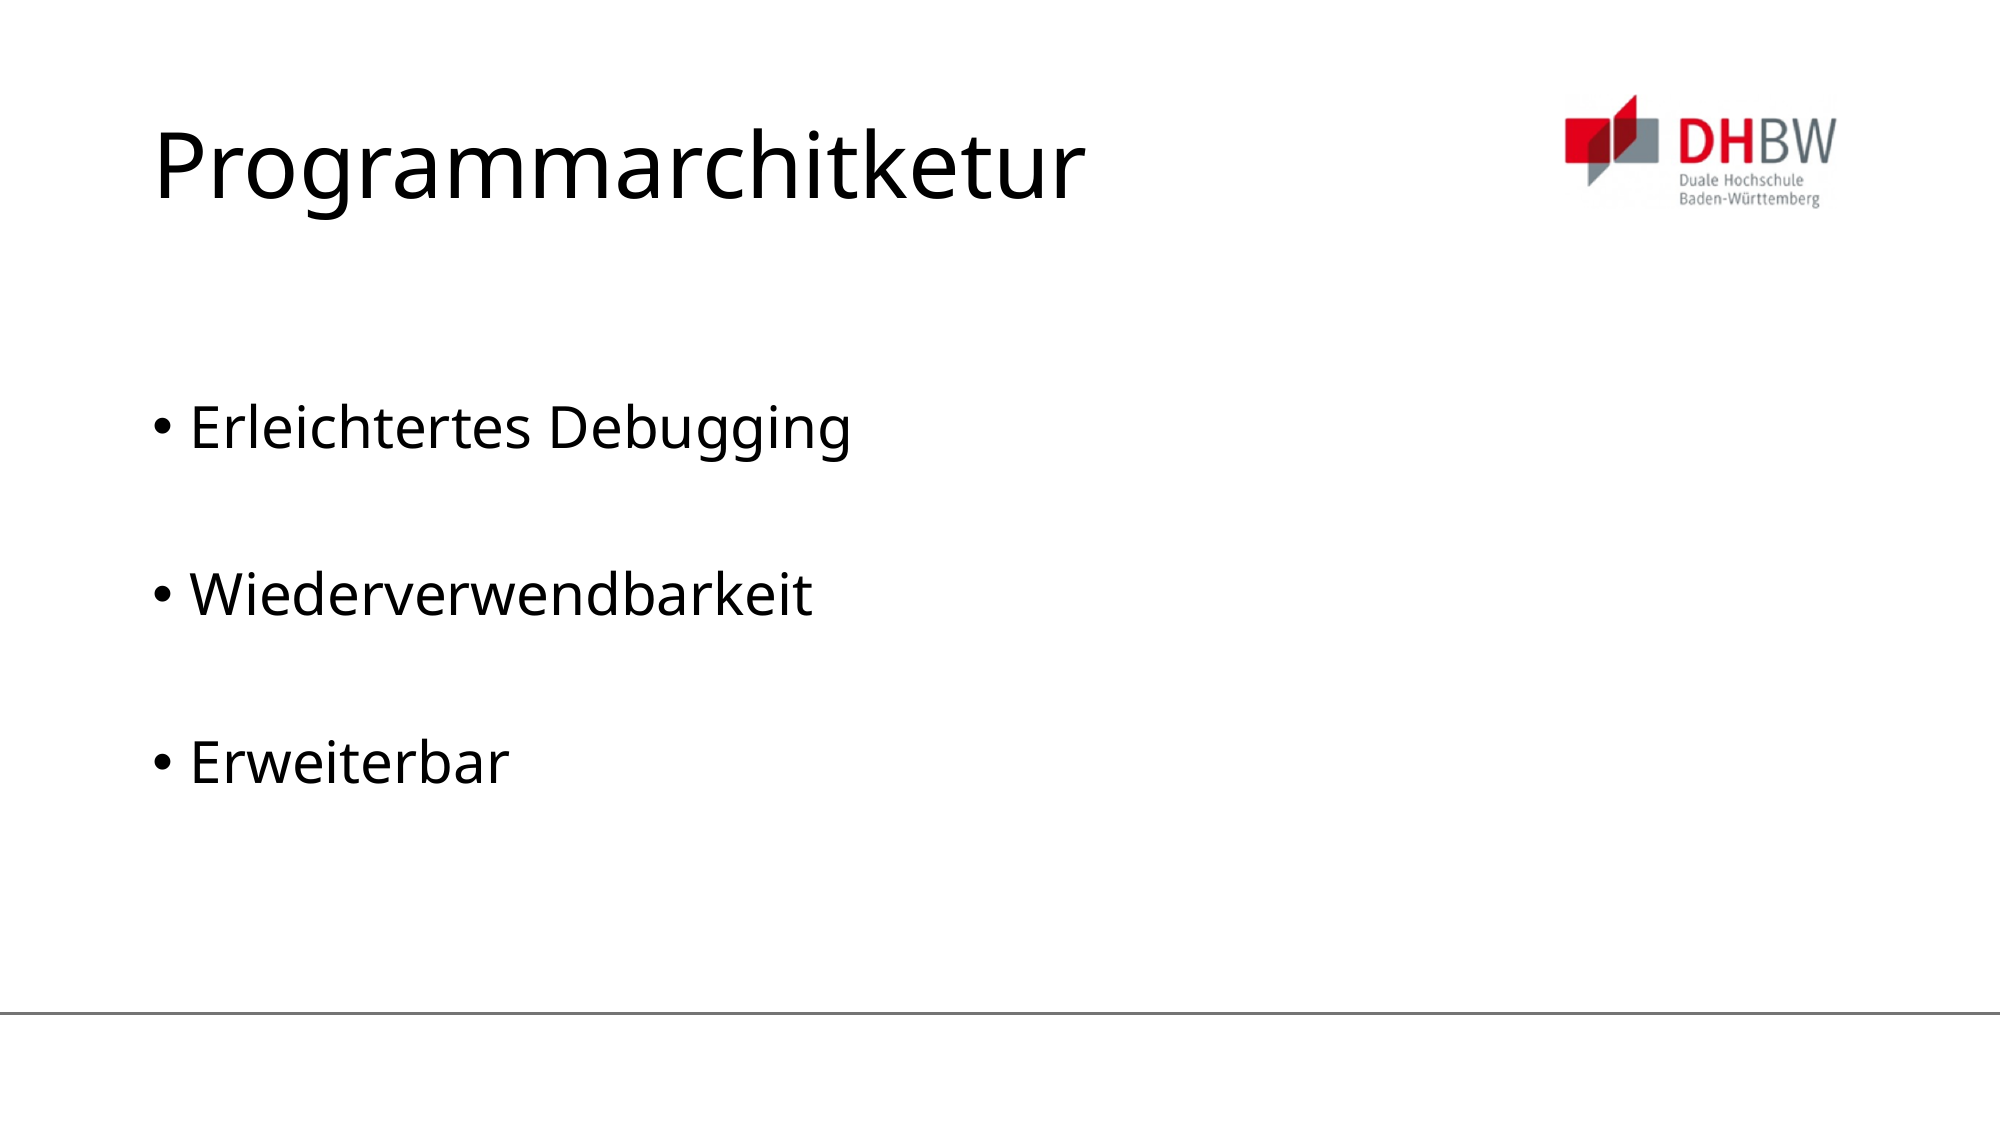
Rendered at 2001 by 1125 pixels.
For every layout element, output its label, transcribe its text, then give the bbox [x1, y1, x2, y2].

list Erleichtertes Debugging Wiederverwendbarkeit Erweiterbar [137, 299, 1863, 1014]
title Programmarchitketur [137, 59, 1863, 278]
